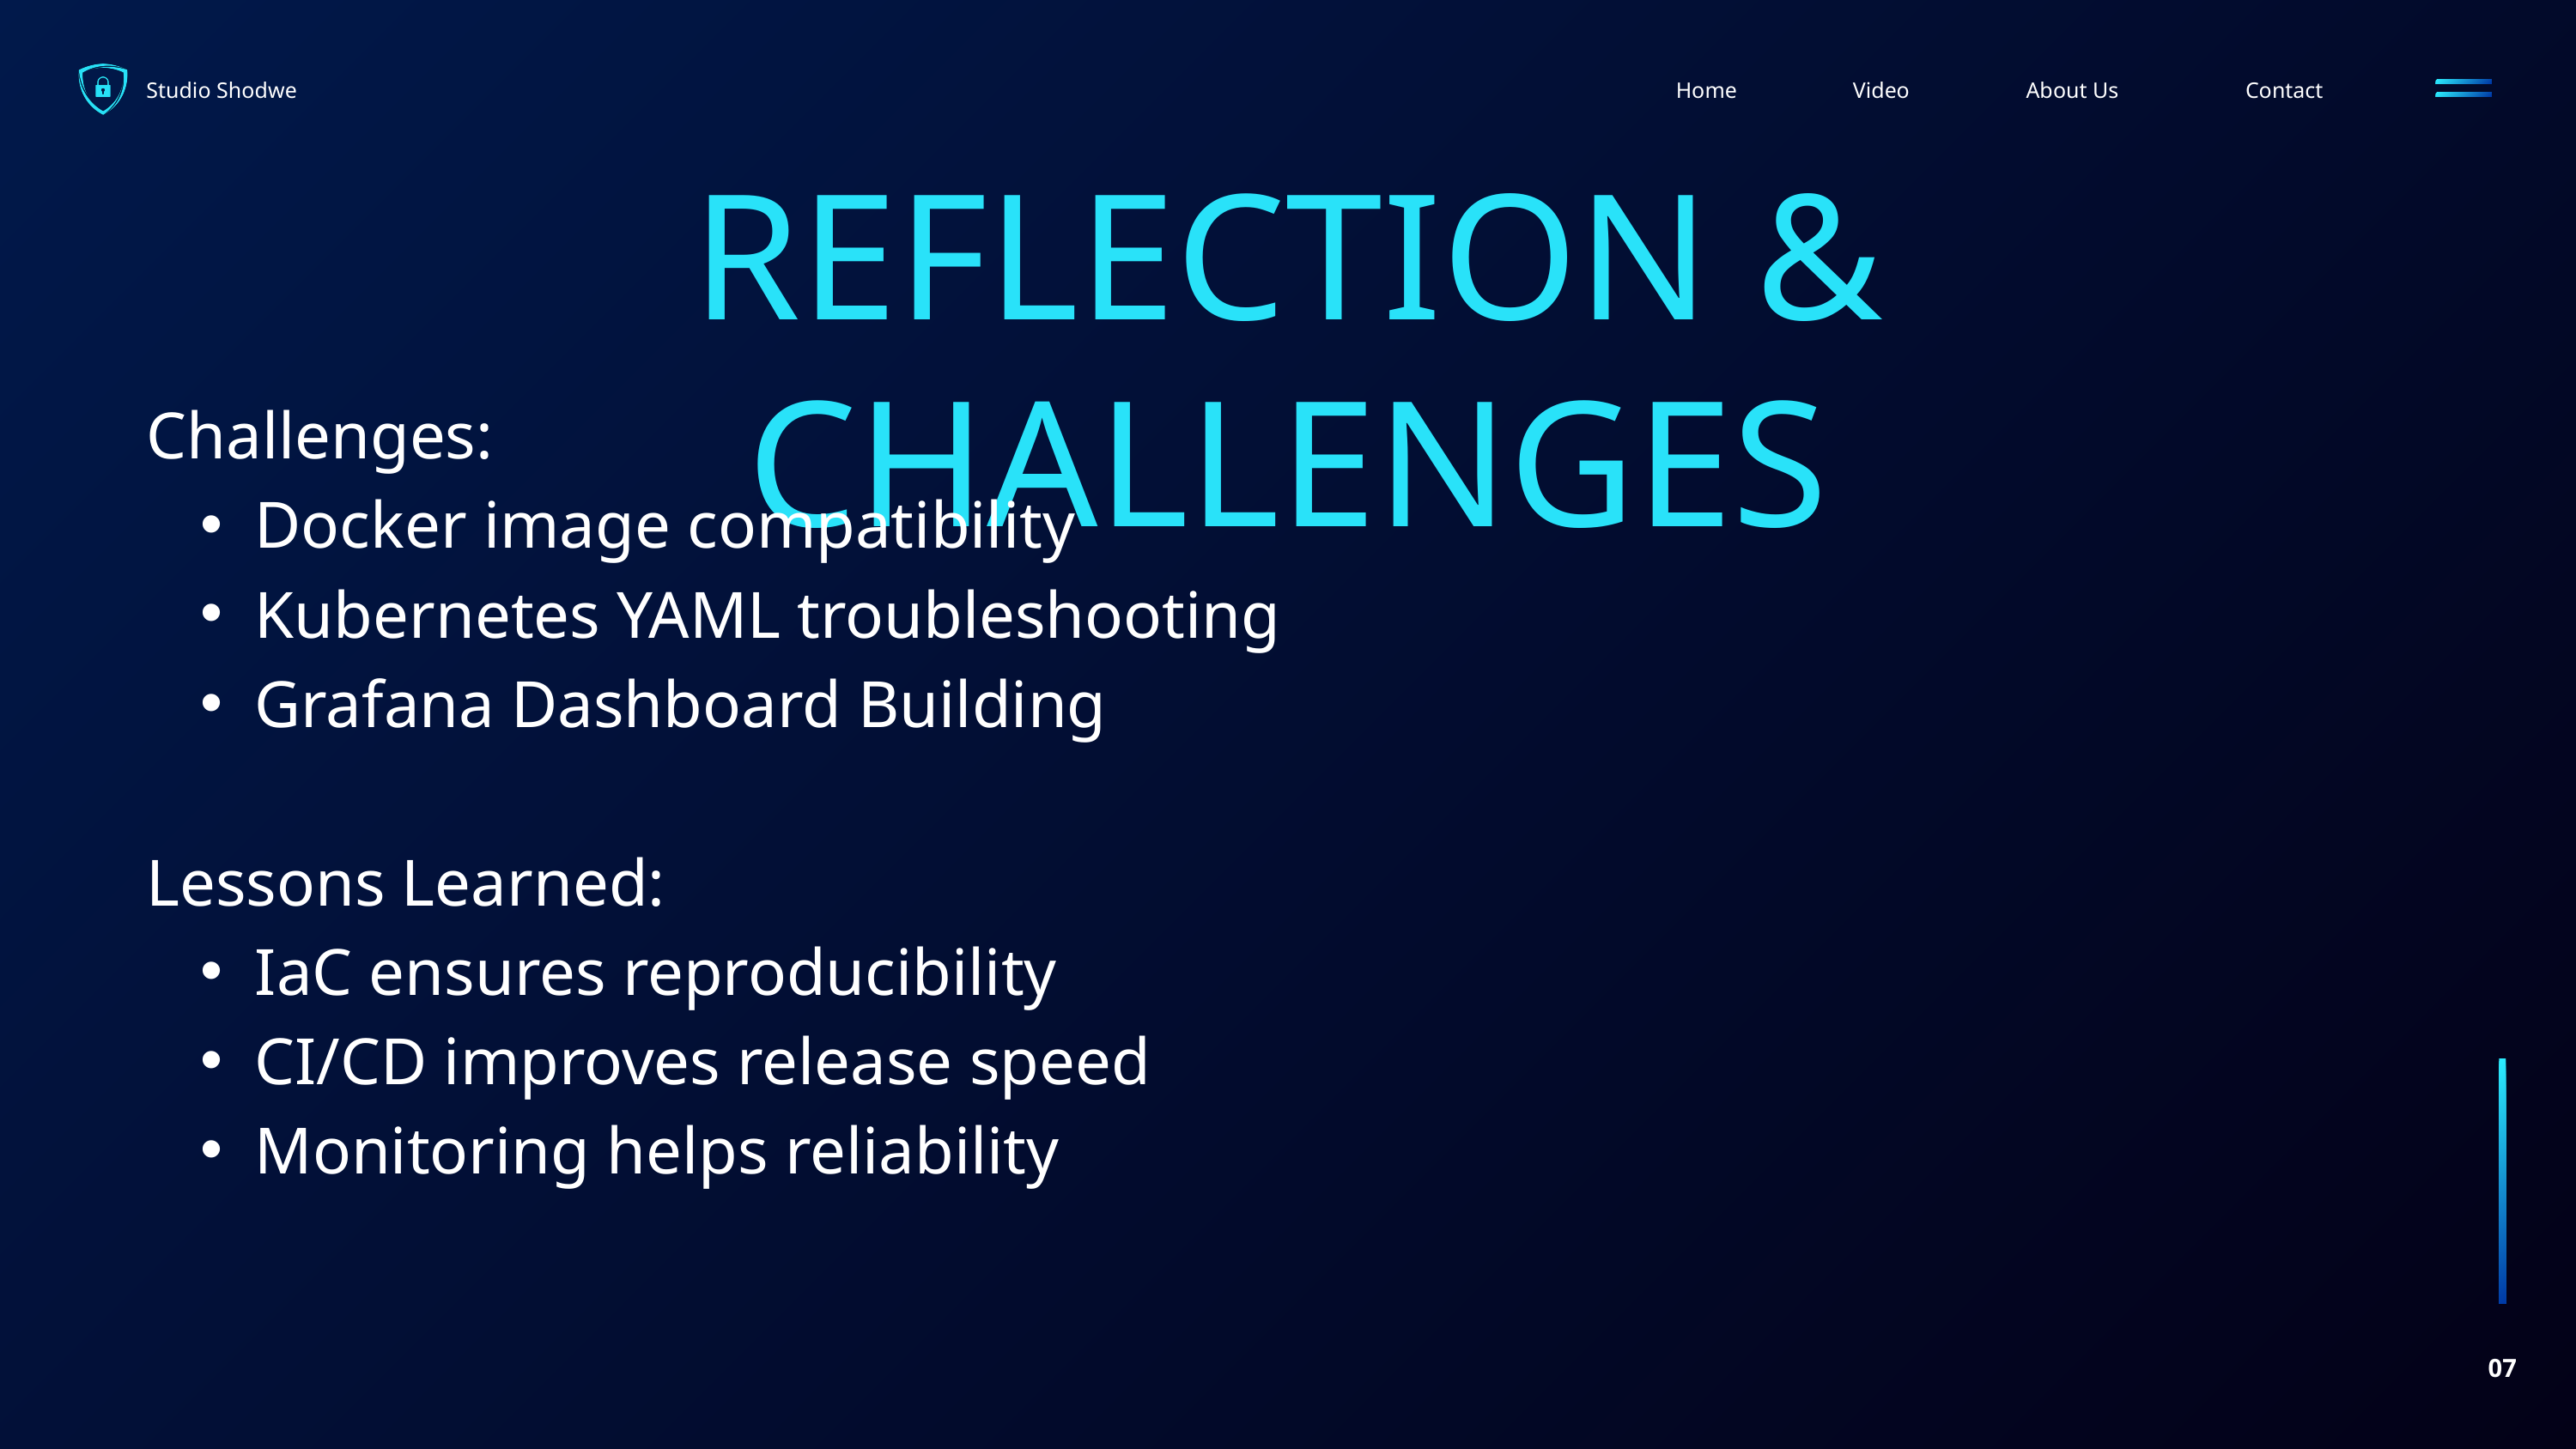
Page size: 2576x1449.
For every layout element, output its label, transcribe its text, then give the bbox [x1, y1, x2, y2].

text_box REFLECTION & CHALLENGES [391, 147, 2185, 293]
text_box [2435, 92, 2493, 97]
text_box Challenges: Docker image compatibility Kubernetes YAML troubleshooting Grafana Dashboard Building Lessons Learned: IaC ensures reproducibility CI/CD improves release speed Monitoring helps reliability [146, 293, 2251, 1366]
text_box [77, 64, 129, 116]
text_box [2435, 79, 2493, 84]
text_box About Us [2026, 72, 2176, 103]
text_box Contact [2245, 72, 2384, 103]
text_box Home [1675, 72, 1790, 103]
text_box 07 [2464, 1347, 2542, 1383]
text_box Video [1852, 72, 1957, 103]
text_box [2499, 1058, 2506, 1304]
text_box Studio Shodwe [146, 72, 325, 103]
text_box [95, 76, 111, 97]
